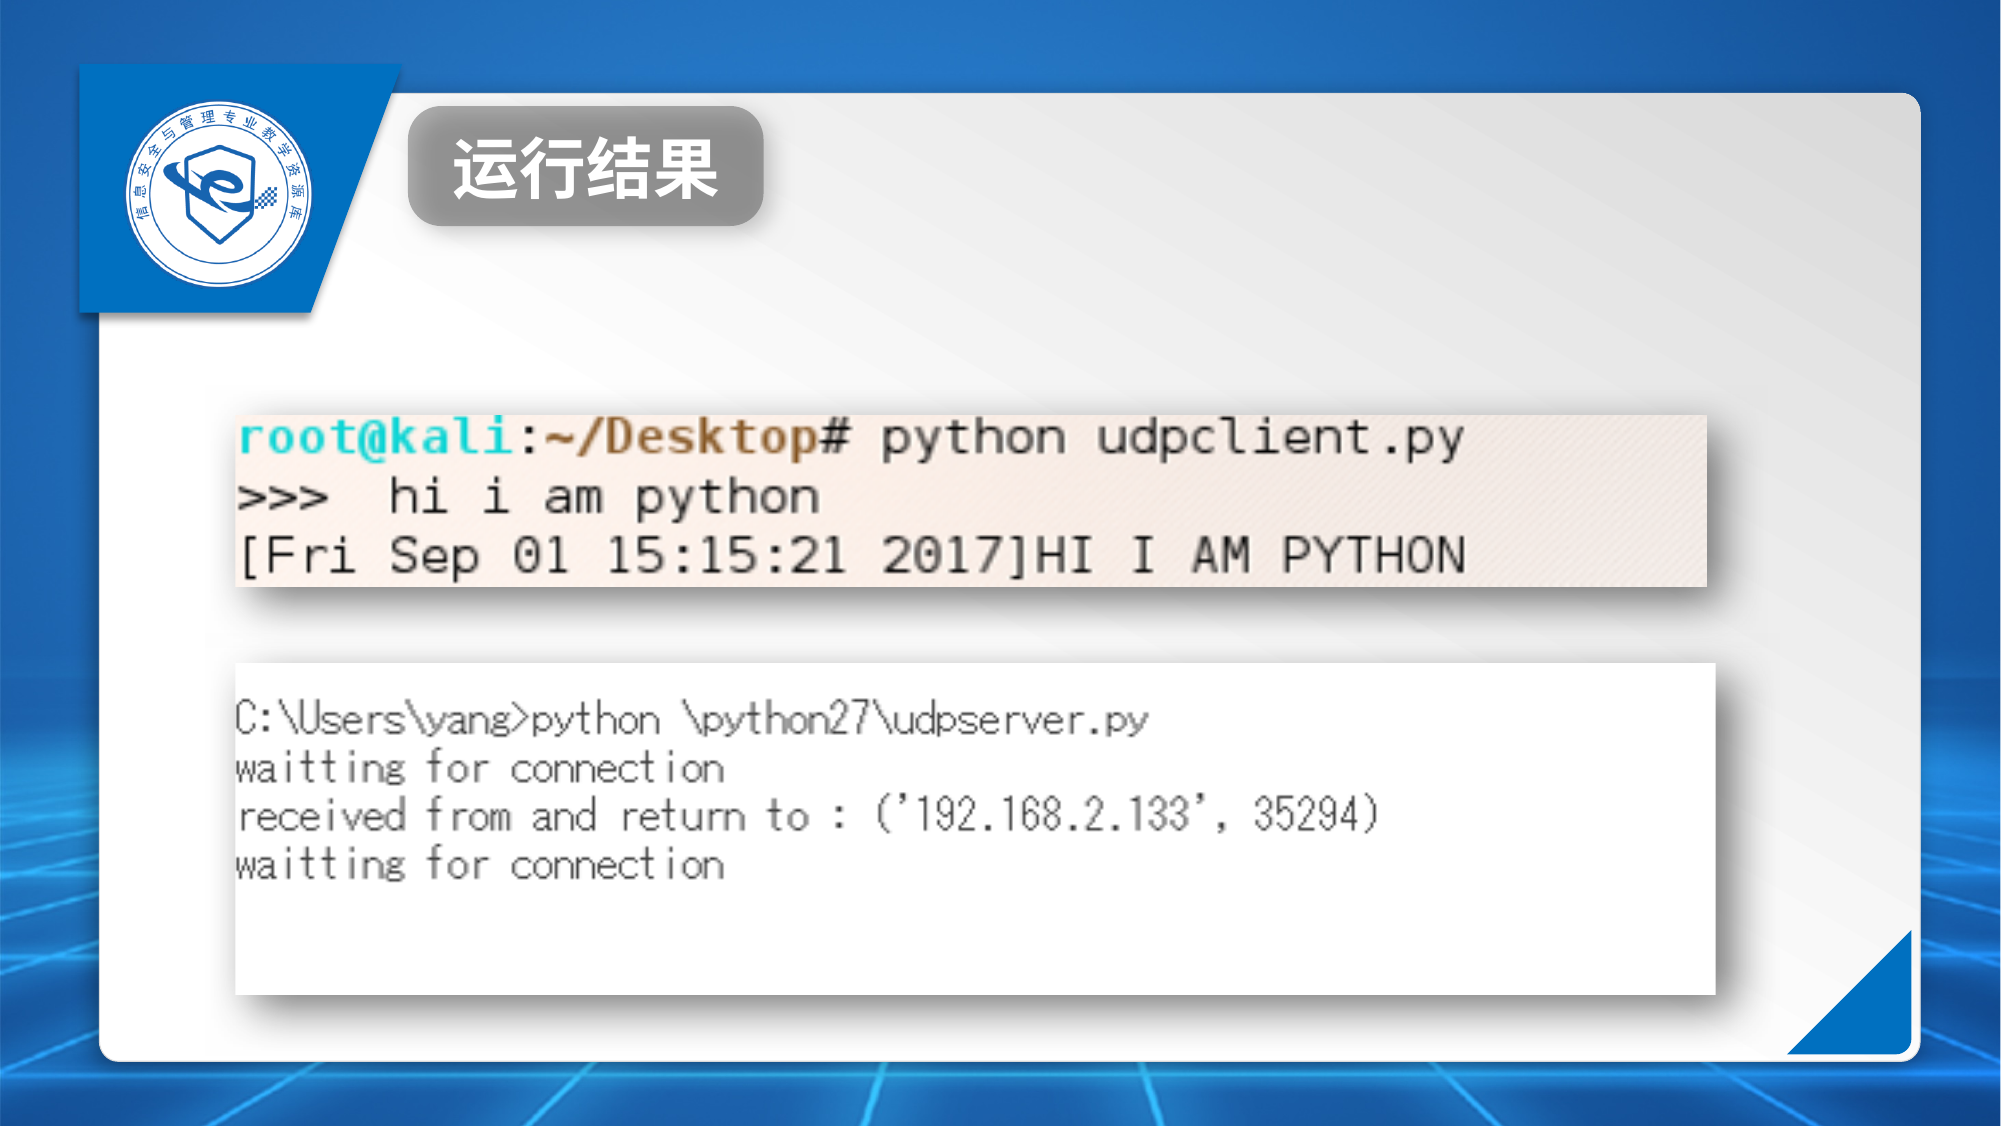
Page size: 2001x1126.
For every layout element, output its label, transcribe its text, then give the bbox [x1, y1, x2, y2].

picture [0, 0, 2001, 1126]
text_box 运行结果 [438, 118, 735, 214]
text_box [406, 104, 765, 228]
